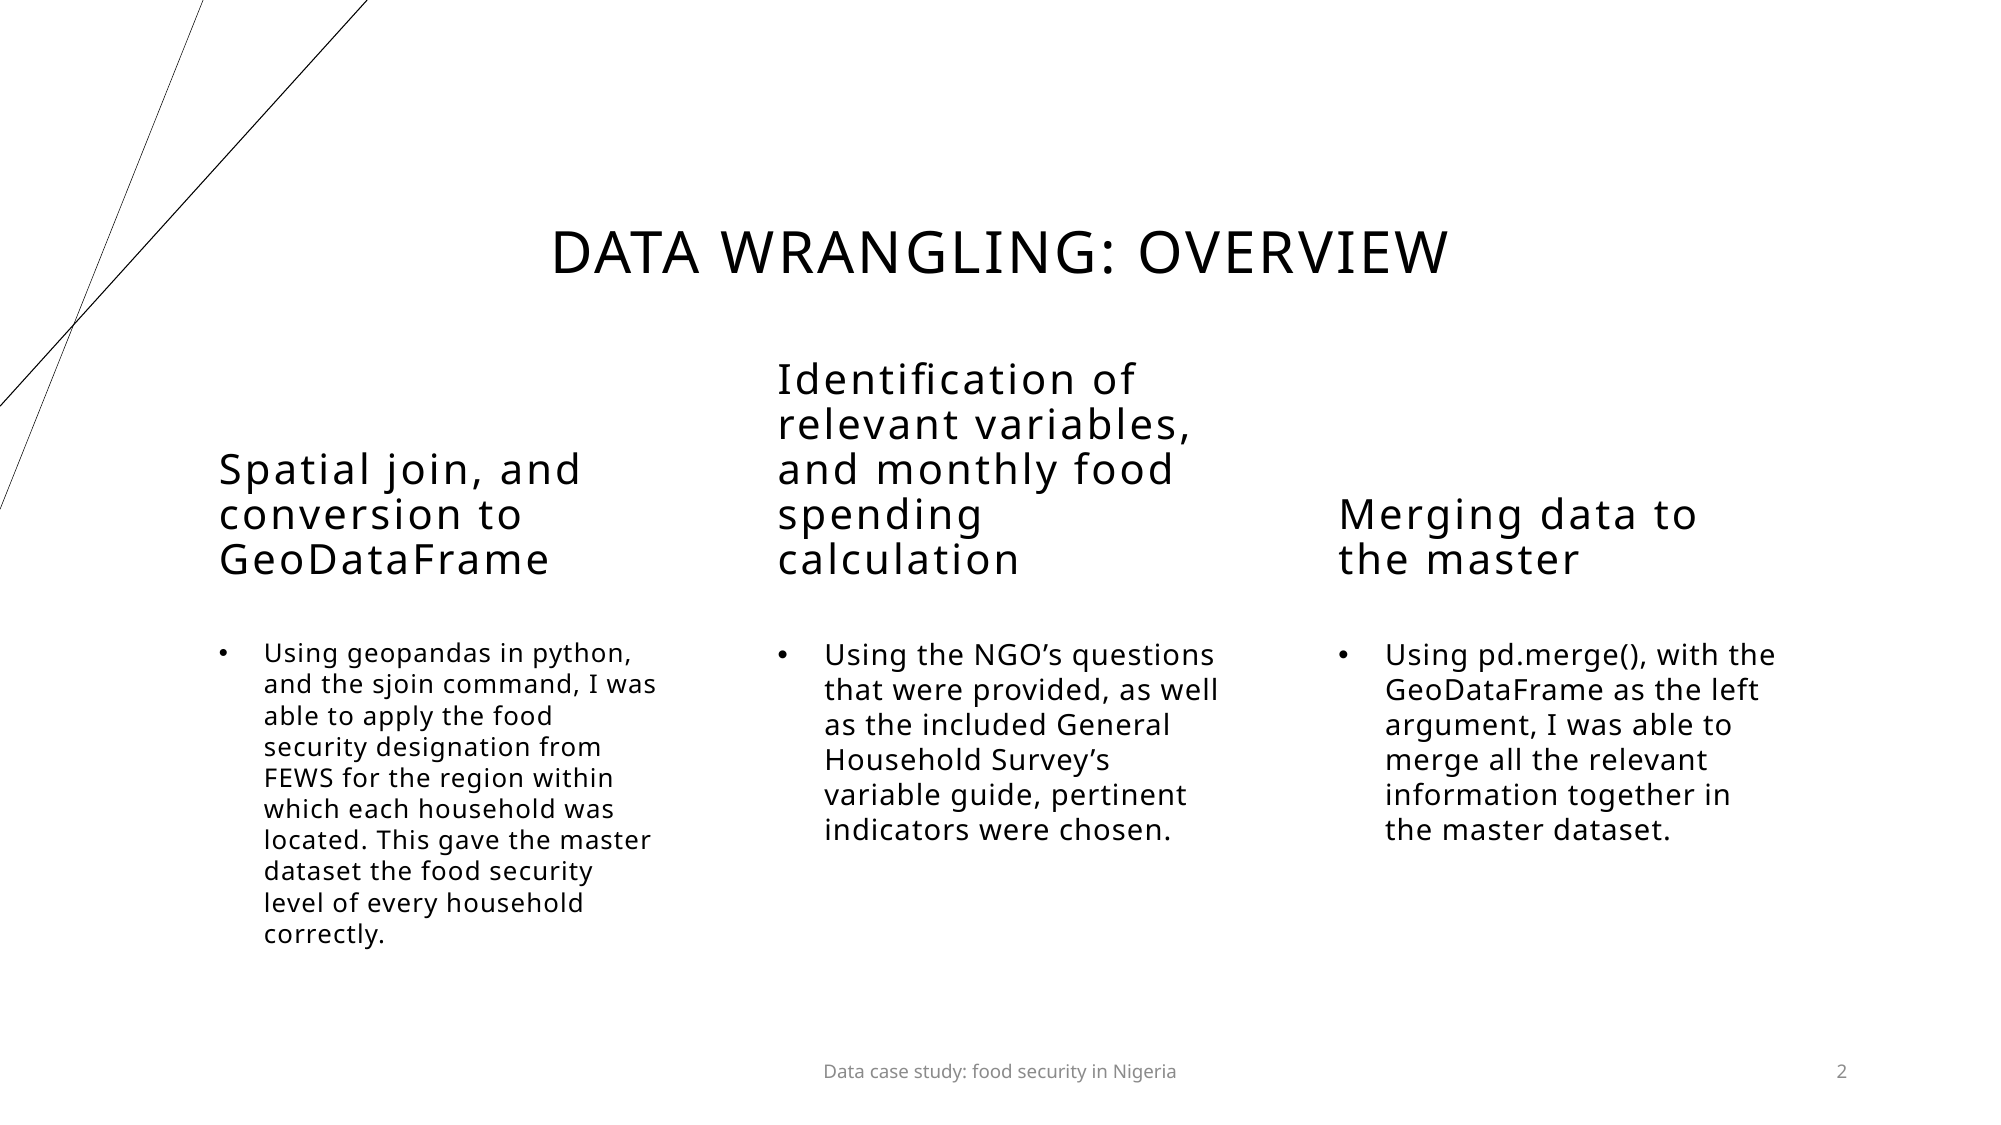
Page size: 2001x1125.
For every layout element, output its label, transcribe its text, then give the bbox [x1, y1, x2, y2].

list Using geopandas in python, and the sjoin command, I was able to apply the food security designation from FEWS for the region within which each household was located. This gave the master dataset the food security level of every household correctly. [203, 629, 677, 957]
list Spatial join, and conversion to GeoDataFrame [203, 455, 677, 591]
list Identification of relevant variables, and monthly food spending calculation [762, 455, 1238, 591]
list Using pd.merge(), with the GeoDataFrame as the left argument, I was able to merge all the relevant information together in the master dataset. [1323, 629, 1797, 957]
title Data wrangling: Overview [309, 146, 1691, 364]
footer Data case study: food security in Nigeria [662, 1042, 1338, 1103]
list Using the NGO’s questions that were provided, as well as the included General Household Survey’s variable guide, pertinent indicators were chosen. [762, 629, 1238, 957]
slide_number 2 [1412, 1042, 1863, 1103]
list Merging data to the master [1323, 455, 1797, 591]
